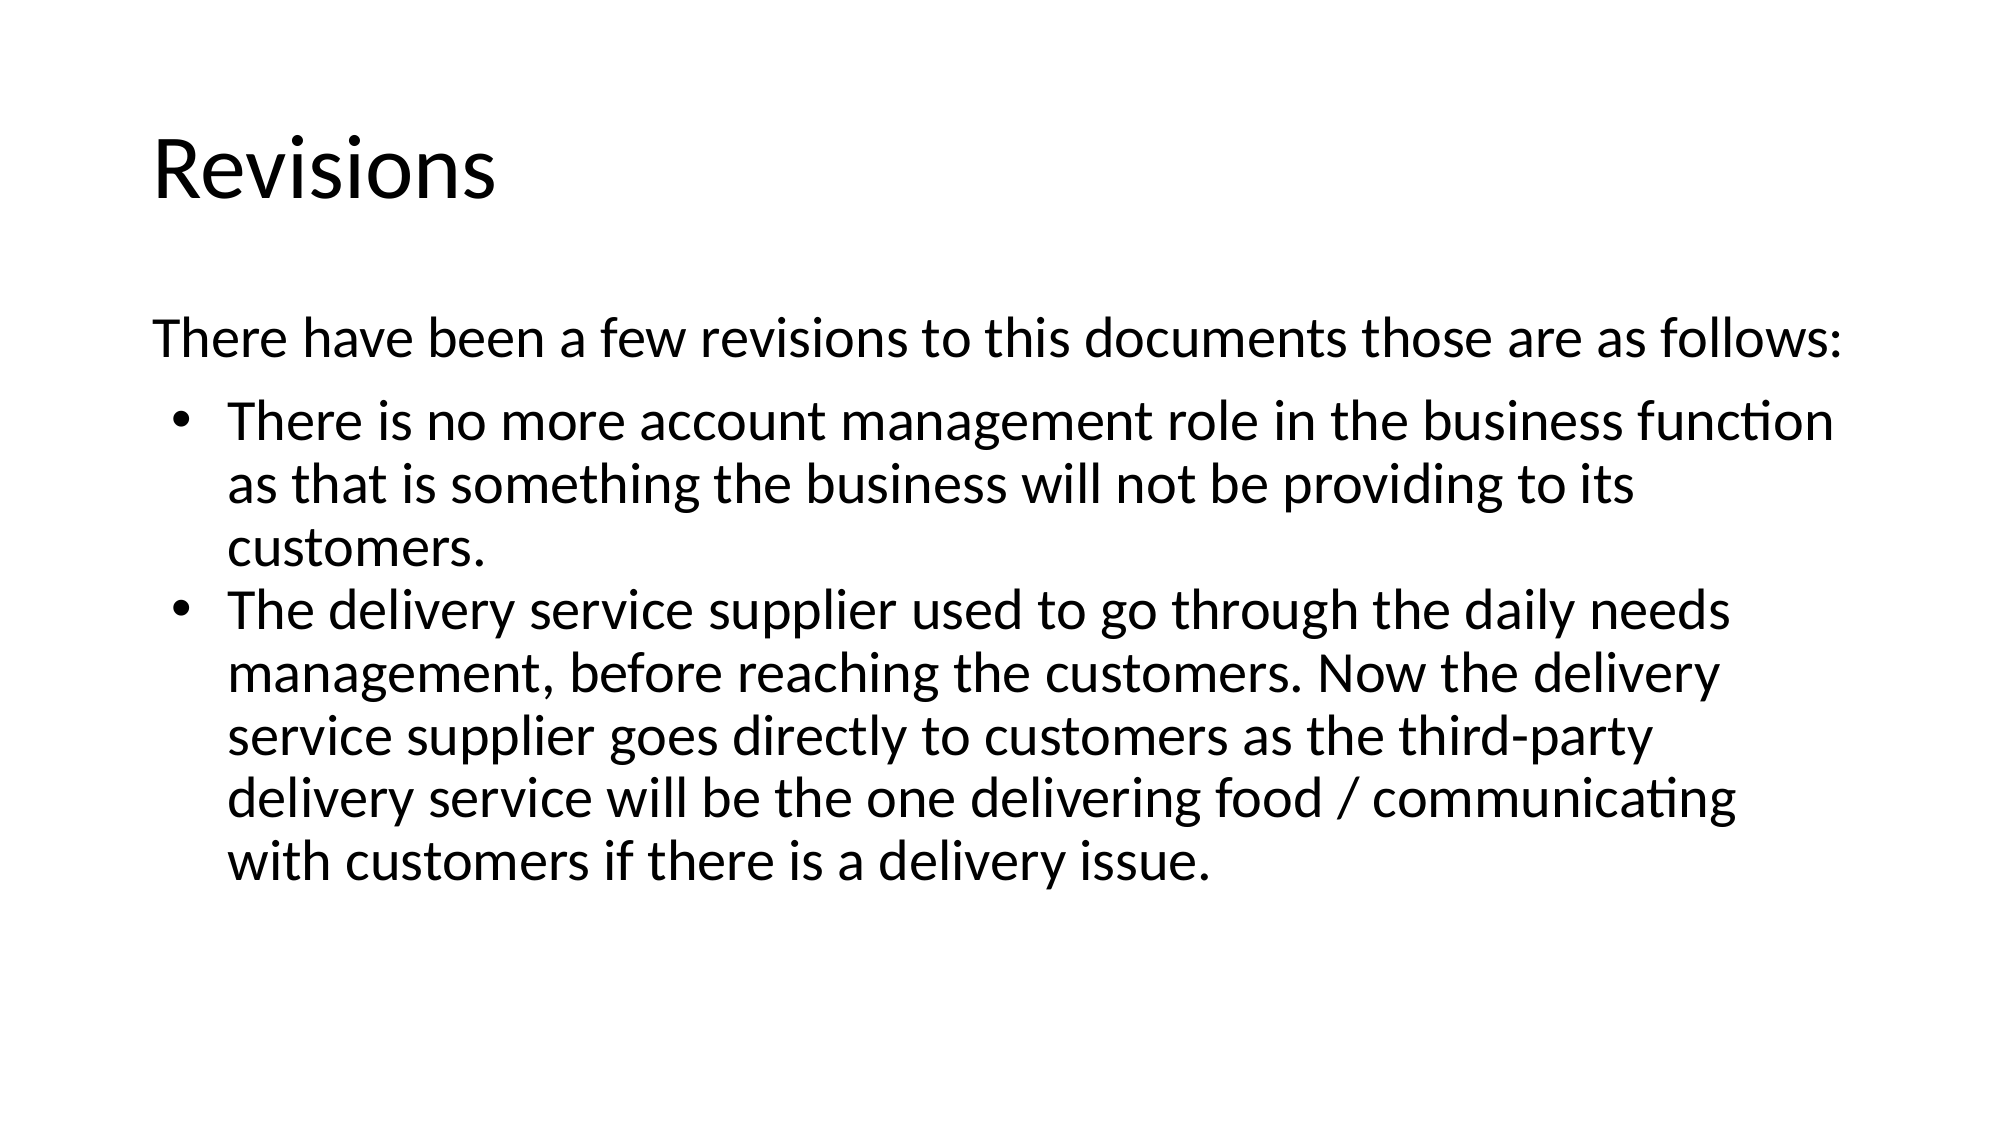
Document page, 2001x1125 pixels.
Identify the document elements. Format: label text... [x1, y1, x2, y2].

list There have been a few revisions to this documents those are as follows: There is no more account management role in the business function as that is something the business will not be providing to its customers. The delivery service supplier used to go through the daily needs management, before reaching the customers. Now the delivery service supplier goes directly to customers as the third-party delivery service will be the one delivering food / communicating with customers if there is a delivery issue. [137, 299, 1863, 1014]
title Revisions [137, 59, 1863, 278]
